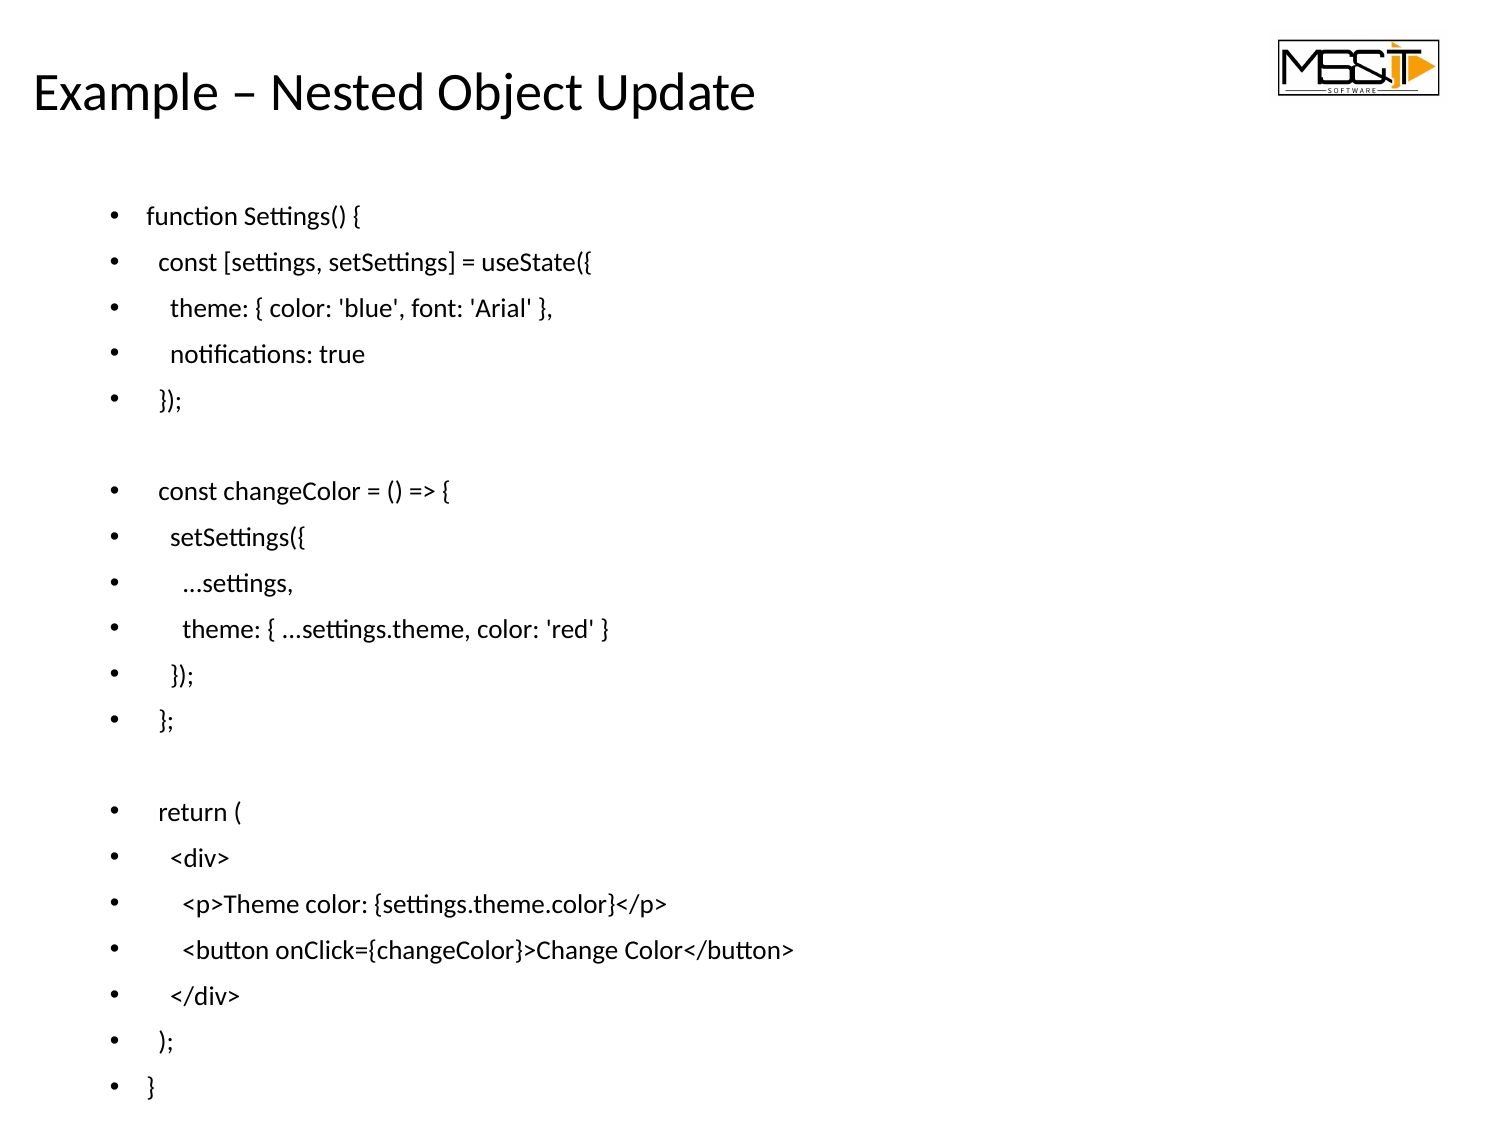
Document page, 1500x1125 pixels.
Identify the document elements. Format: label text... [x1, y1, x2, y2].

title Example – Nested Object Update [18, 21, 1369, 155]
list function Settings() { const [settings, setSettings] = useState({ theme: { color: 'blue', font: 'Arial' }, notifications: true }); const changeColor = () => { setSettings({ ...settings, theme: { ...settings.theme, color: 'red' } }); }; return ( <div> <p>Theme color: {settings.theme.color}</p> <button onClick={changeColor}>Change Color</button> </div> ); } [75, 191, 1425, 934]
picture [1268, 30, 1450, 106]
